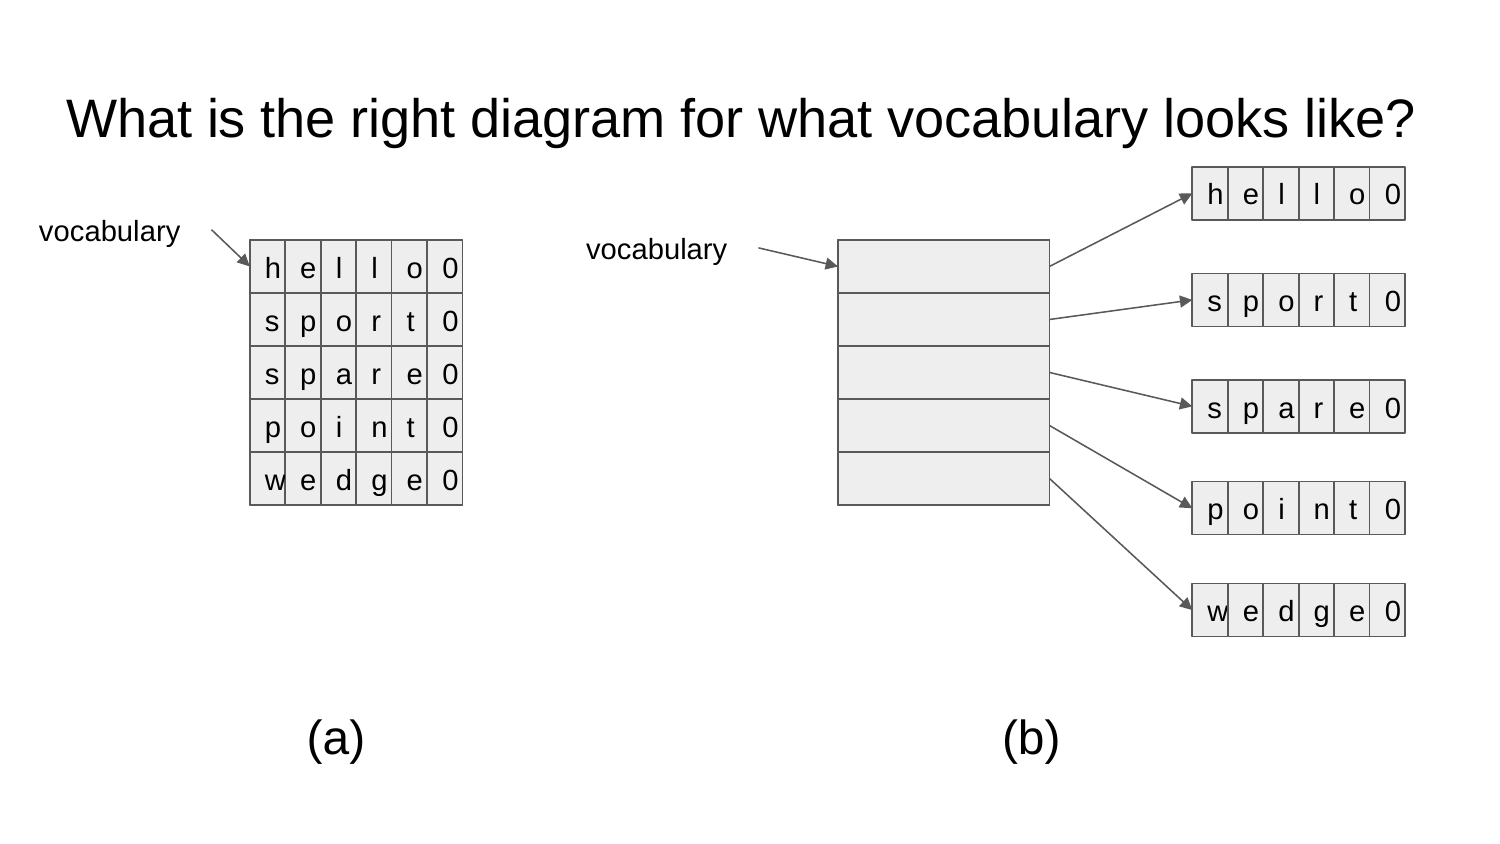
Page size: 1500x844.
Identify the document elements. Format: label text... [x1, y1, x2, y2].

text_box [1049, 193, 1193, 267]
text_box (a) [278, 691, 393, 779]
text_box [1192, 583, 1406, 637]
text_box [249, 398, 463, 451]
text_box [249, 451, 463, 506]
text_box (b) [974, 691, 1089, 779]
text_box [1049, 299, 1193, 320]
text_box vocabulary [571, 215, 759, 281]
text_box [758, 248, 839, 267]
title What is the right diagram for what vocabulary looks like? [51, 72, 1449, 167]
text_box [249, 239, 463, 292]
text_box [1049, 372, 1193, 407]
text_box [1049, 478, 1193, 611]
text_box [837, 239, 1050, 506]
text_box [1192, 379, 1406, 434]
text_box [1197, 481, 1406, 535]
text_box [1049, 425, 1193, 478]
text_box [249, 345, 463, 398]
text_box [1192, 273, 1406, 327]
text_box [1192, 166, 1406, 221]
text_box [249, 292, 463, 345]
text_box vocabulary [23, 197, 212, 263]
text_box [211, 229, 251, 267]
